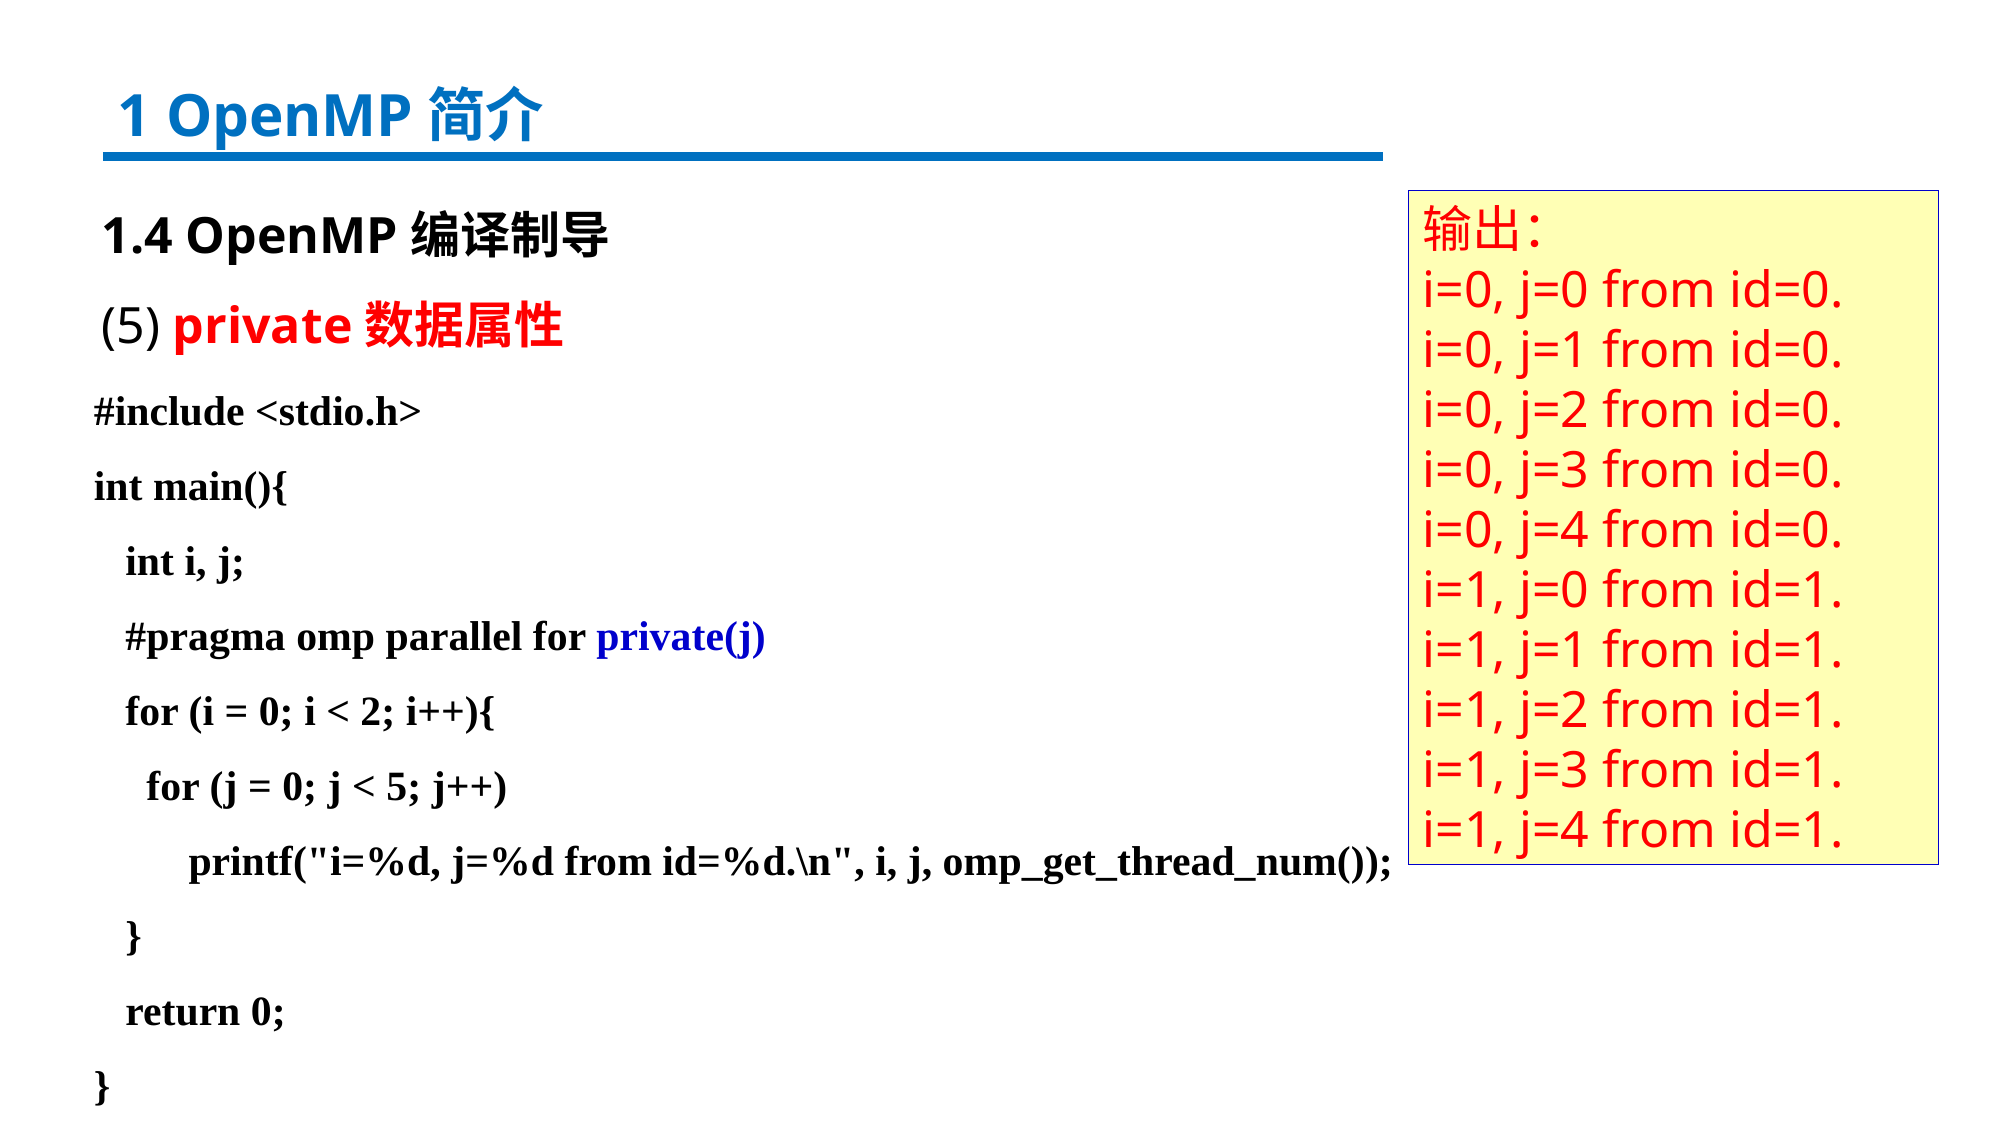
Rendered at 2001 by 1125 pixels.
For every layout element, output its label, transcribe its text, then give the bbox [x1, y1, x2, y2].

text_box 输出： i=0, j=0 from id=0. i=0, j=1 from id=0. i=0, j=2 from id=0. i=0, j=3 from id=0. i=0, j=4 from id=0. i=1, j=0 from id=1. i=1, j=1 from id=1. i=1, j=2 from id=1. i=1, j=3 from id=1. i=1, j=4 from id=1. [1408, 190, 1939, 865]
text_box 1 OpenMP简介 [102, 70, 619, 156]
text_box 1.4 OpenMP编译制导 (5) private数据属性 [86, 165, 1931, 351]
text_box #include <stdio.h> int main(){ int i, j; #pragma omp parallel for private(j) for (i = 0; i < 2; i++){ for (j = 0; j < 5; j++) printf("i=%d, j=%d from id=%d.\n", i, j, omp_get_thread_num()); } return 0; } [79, 351, 1697, 1117]
